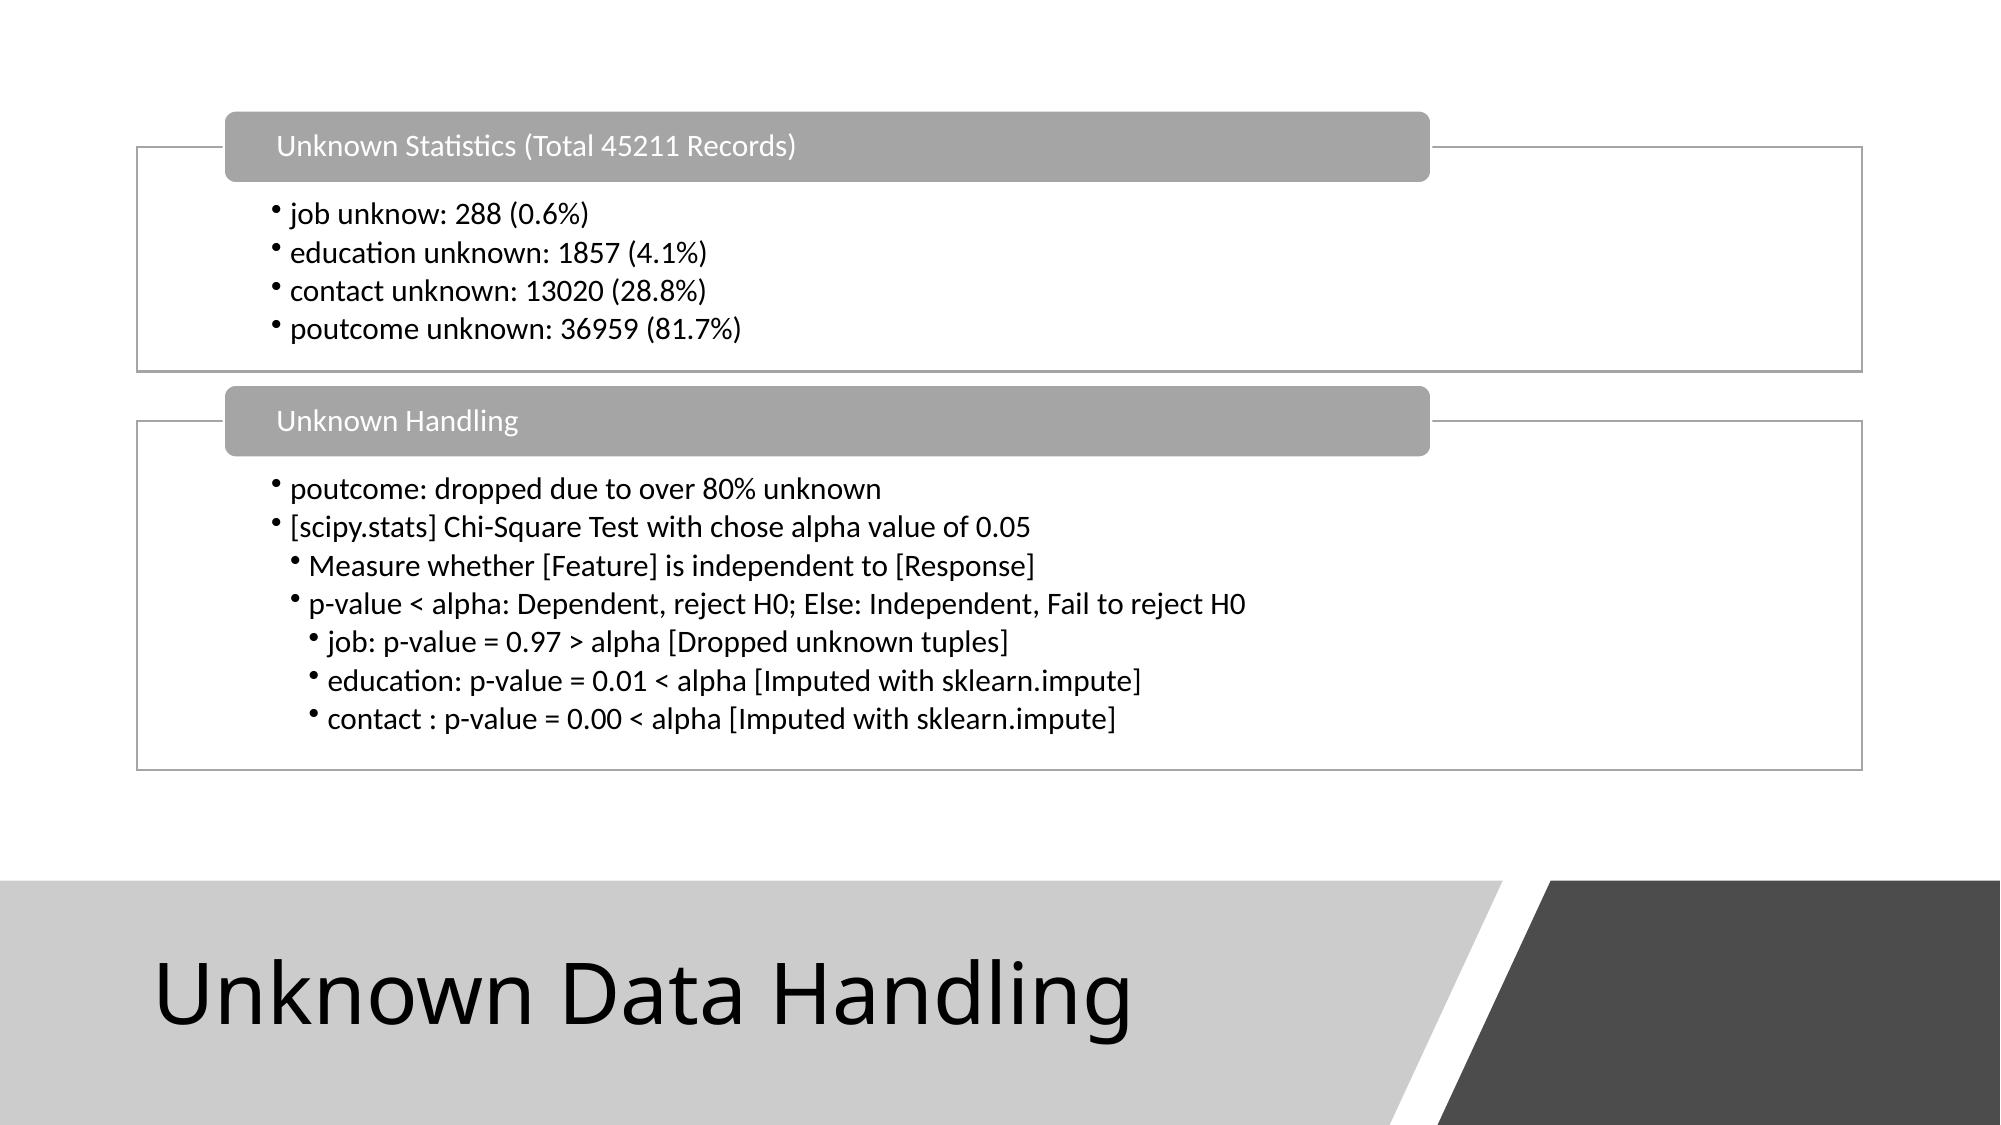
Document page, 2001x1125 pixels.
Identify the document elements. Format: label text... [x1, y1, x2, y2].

text_box [1436, 879, 2000, 1125]
title Unknown Data Handling [137, 907, 1404, 1087]
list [137, 105, 1863, 775]
text_box [0, 879, 1505, 1125]
